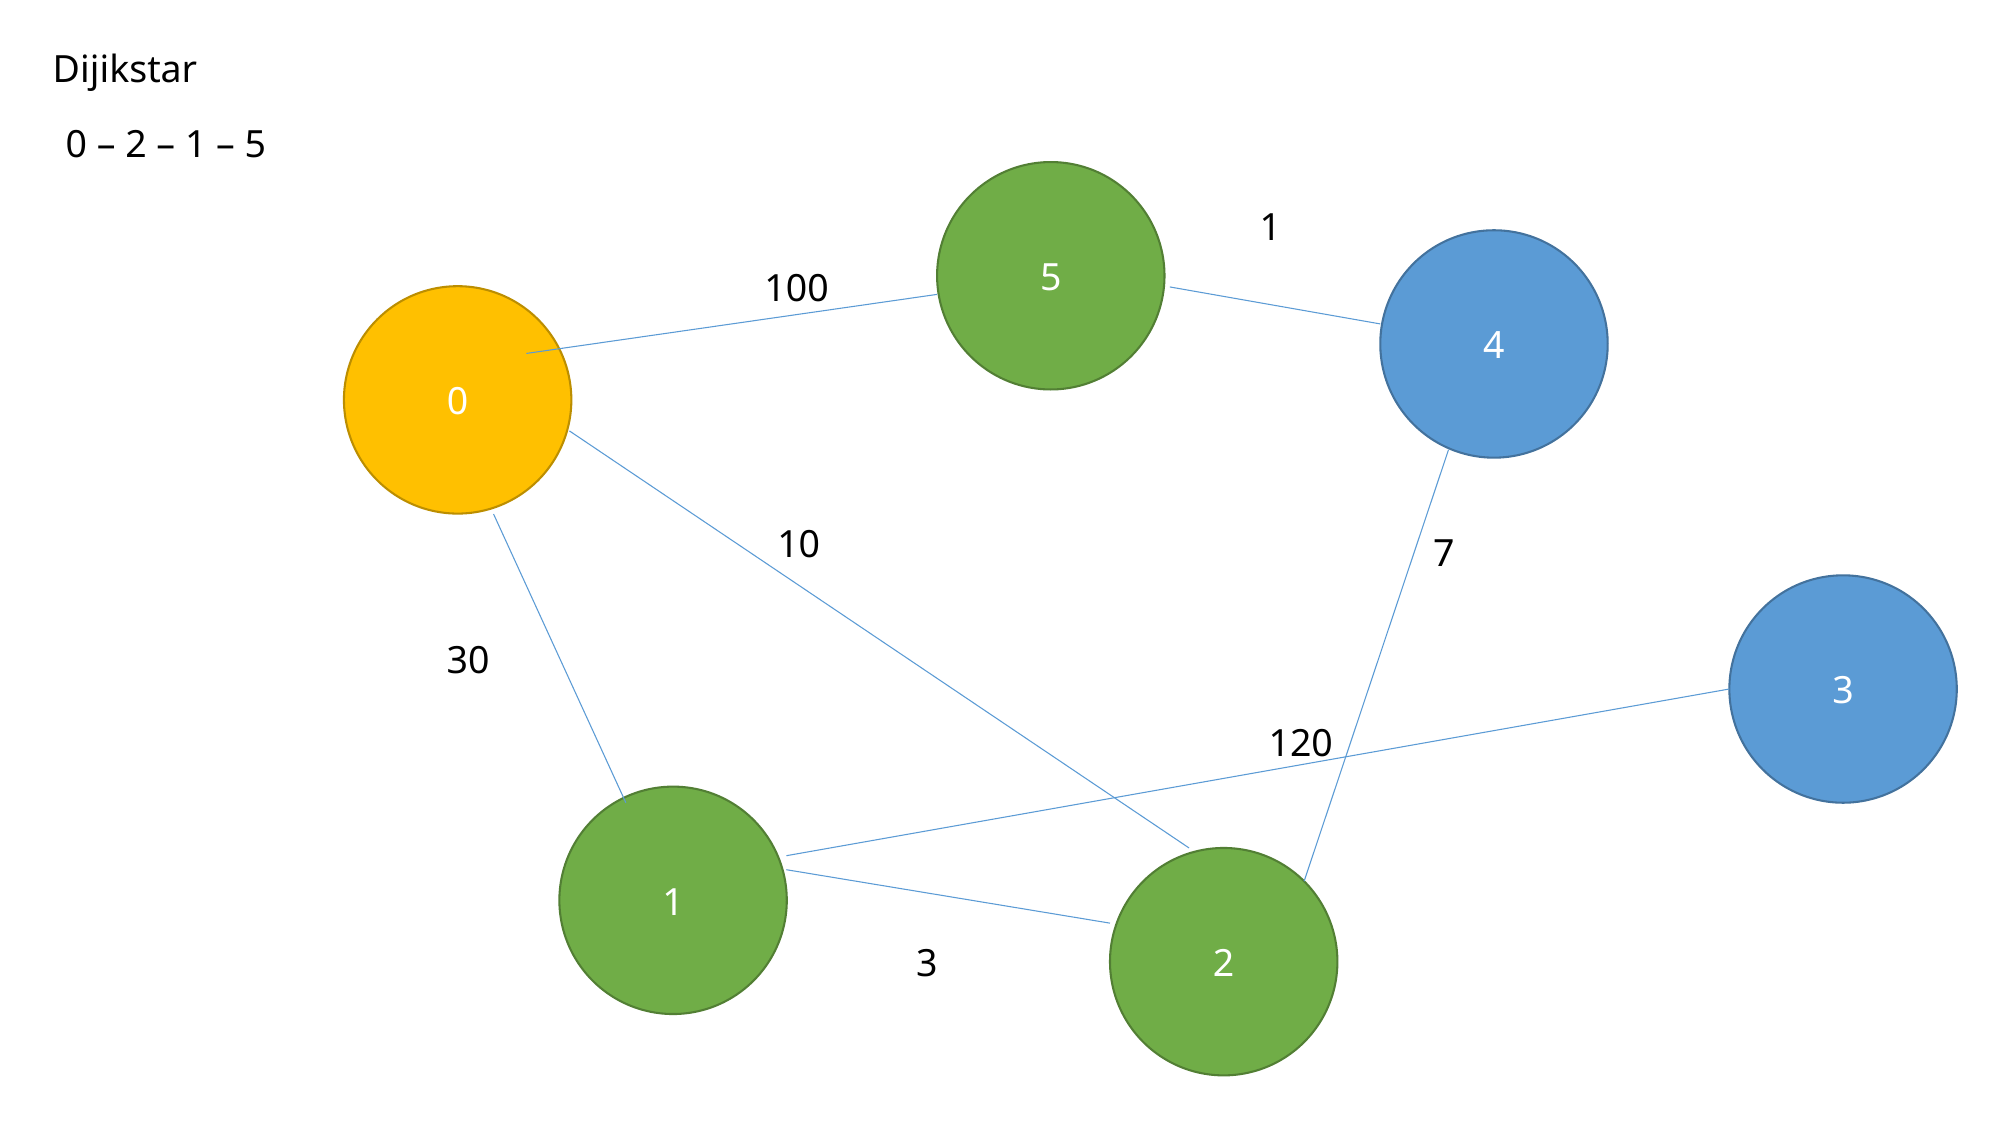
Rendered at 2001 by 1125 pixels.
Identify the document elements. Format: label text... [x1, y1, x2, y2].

text_box Dijikstar [37, 37, 213, 98]
text_box 0 – 2 – 1 – 5 [50, 112, 1051, 172]
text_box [343, 161, 1957, 1076]
